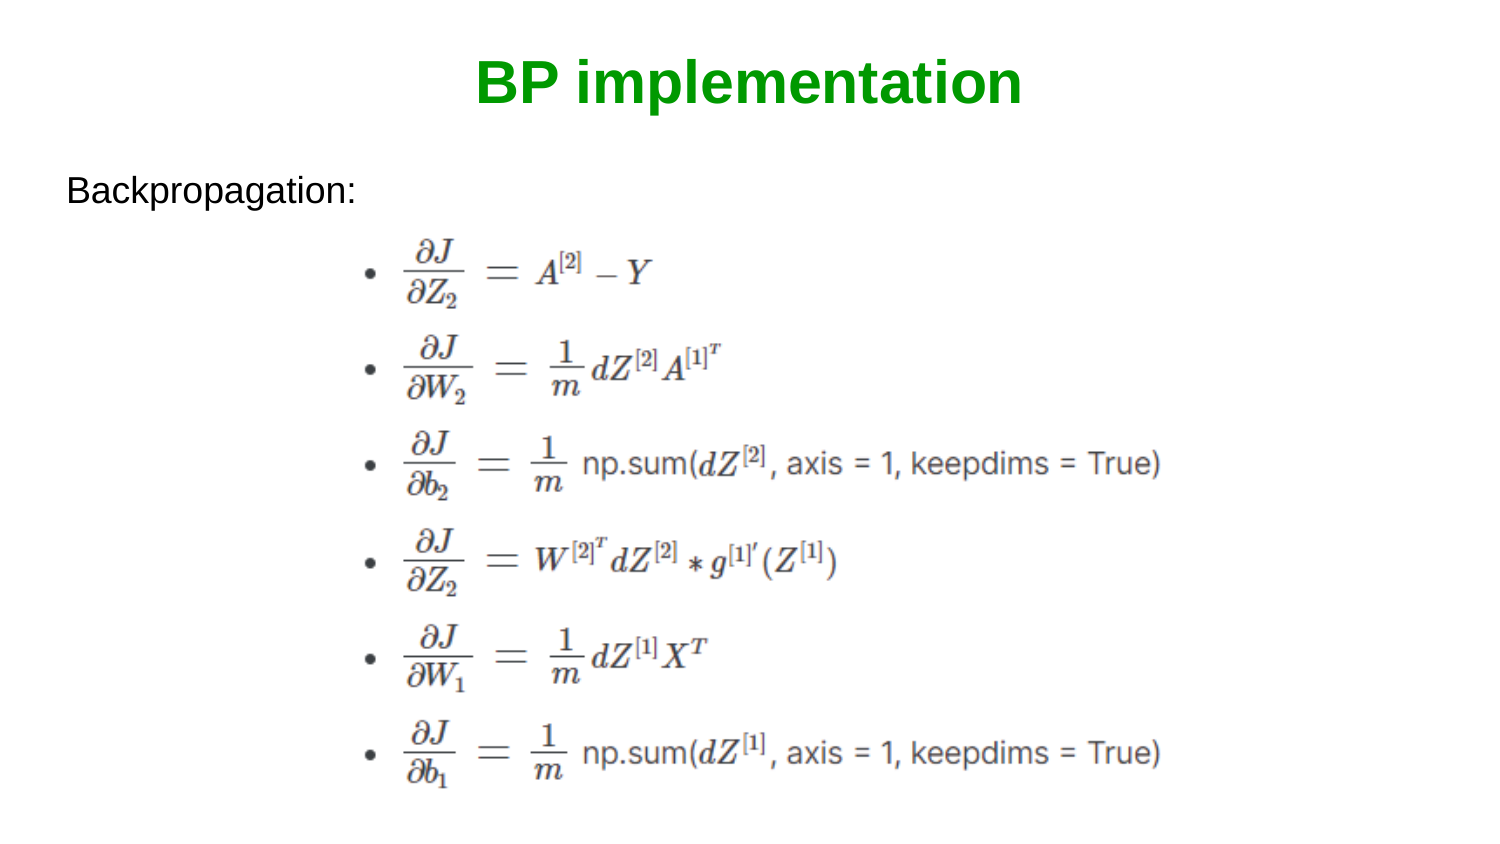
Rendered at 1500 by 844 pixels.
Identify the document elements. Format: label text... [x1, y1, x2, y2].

title BP implementation [51, 28, 1449, 132]
picture [348, 206, 1177, 793]
list Backpropagation: [51, 144, 1449, 750]
